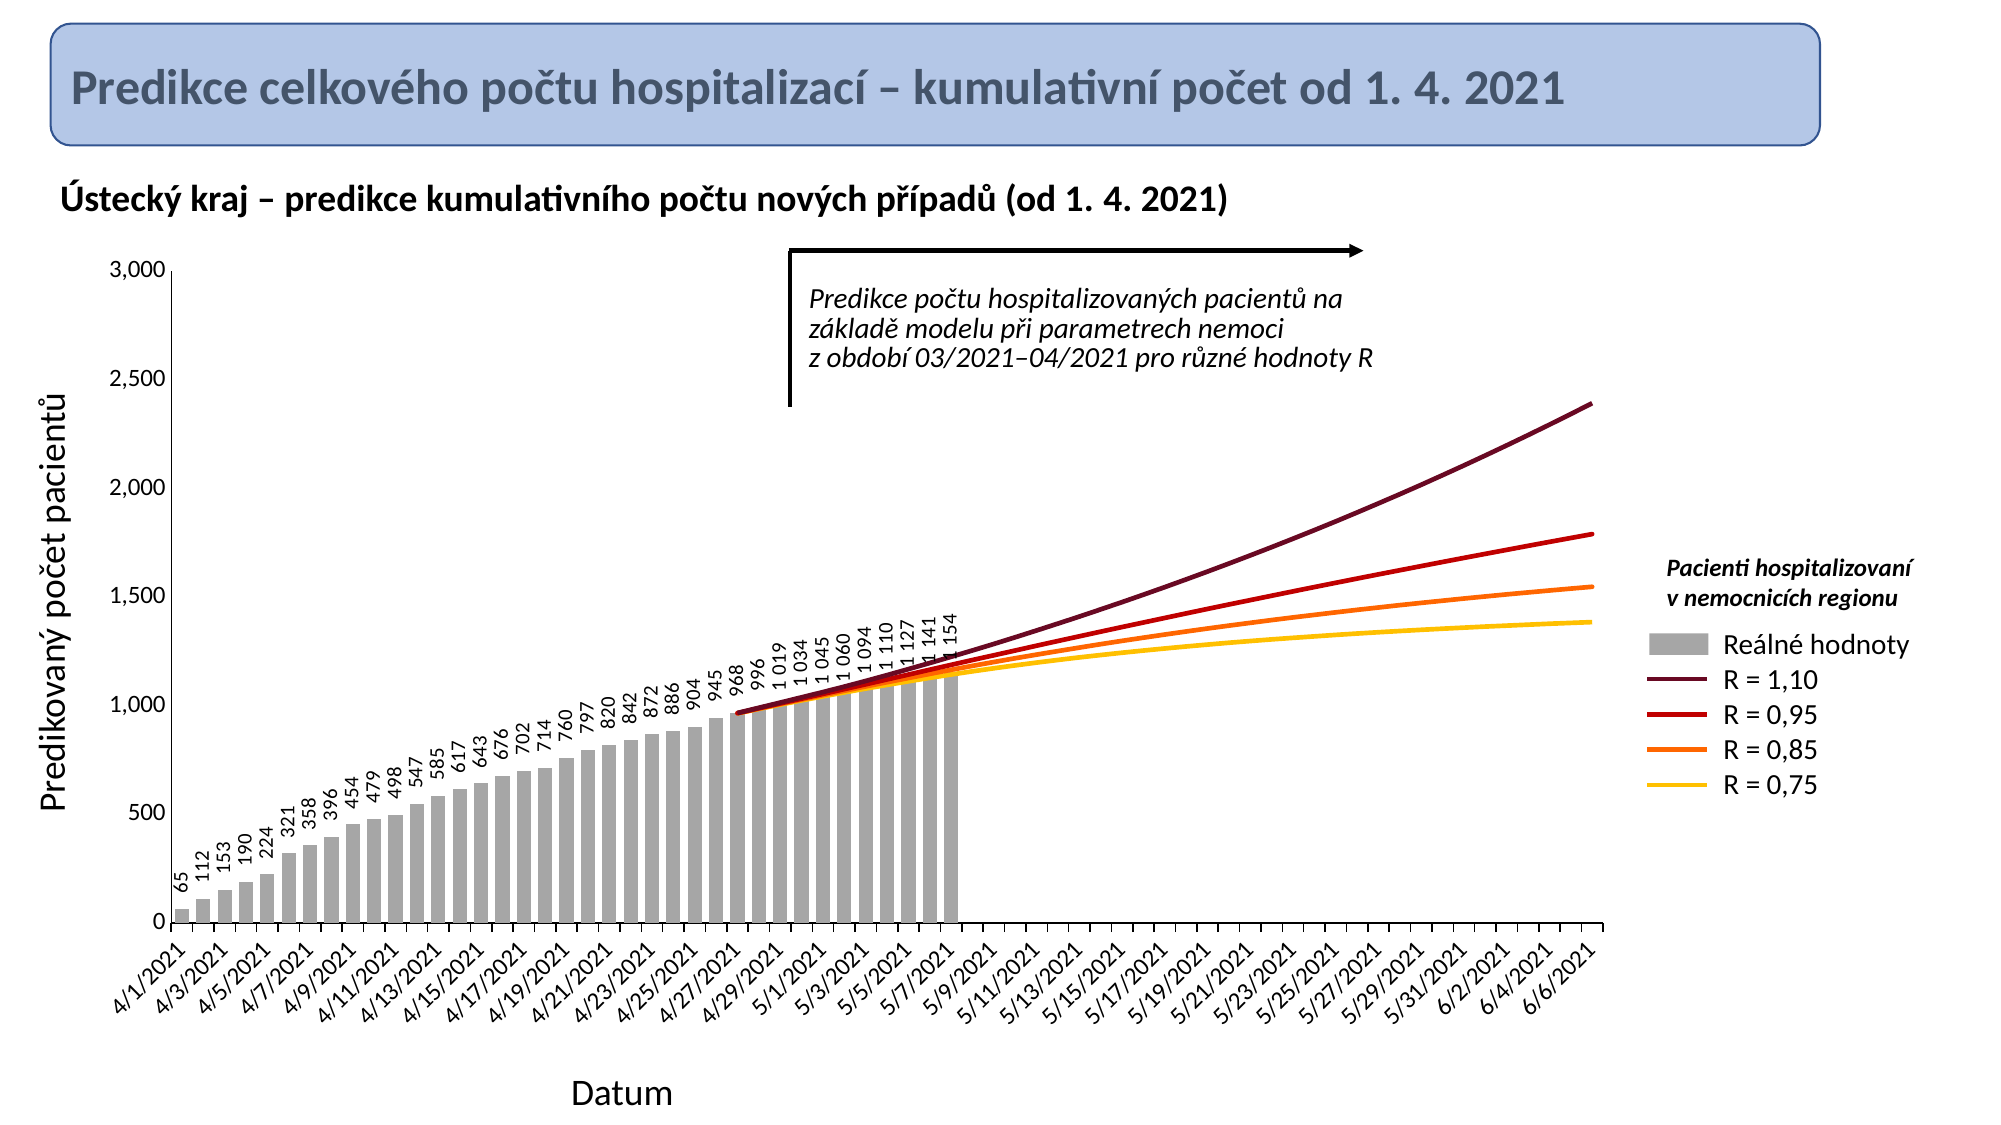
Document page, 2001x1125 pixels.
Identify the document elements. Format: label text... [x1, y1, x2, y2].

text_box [1647, 618, 1960, 810]
text_box Datum [556, 1067, 689, 1121]
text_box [788, 250, 1364, 407]
text_box Predikce celkového počtu hospitalizací – kumulativní počet od 1. 4. 2021 [49, 22, 1822, 147]
text_box Predikovaný počet pacientů [19, 377, 63, 828]
text_box Ústecký kraj – predikce kumulativního počtu nových případů (od 1. 4. 2021) [45, 167, 1474, 227]
chart [63, 245, 2000, 1067]
